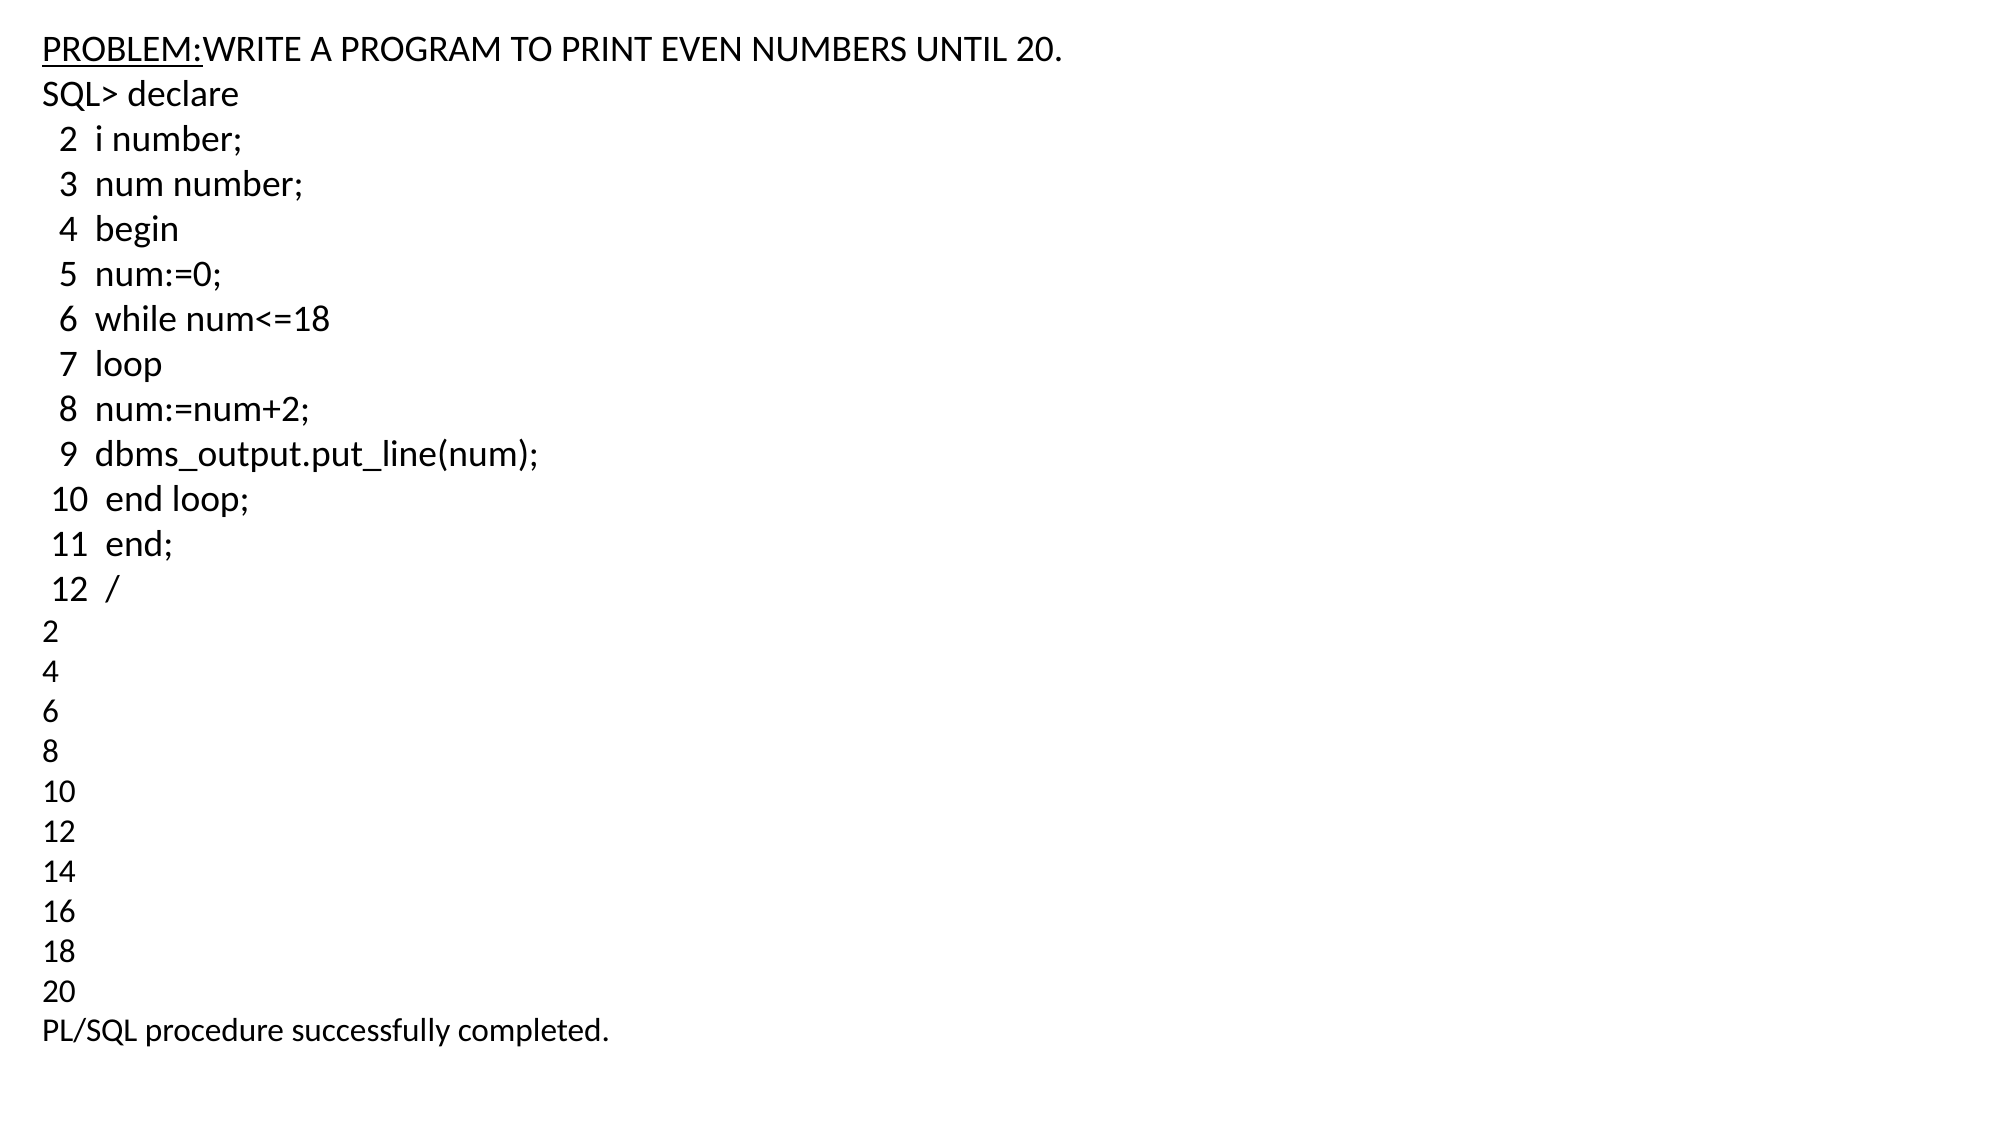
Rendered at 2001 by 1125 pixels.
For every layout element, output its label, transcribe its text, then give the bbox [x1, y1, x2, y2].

text_box PROBLEM:WRITE A PROGRAM TO PRINT EVEN NUMBERS UNTIL 20. SQL> declare 2 i number; 3 num number; 4 begin 5 num:=0; 6 while num<=18 7 loop 8 num:=num+2; 9 dbms_output.put_line(num); 10 end loop; 11 end; 12 / 2 4 6 8 10 12 14 16 18 20 PL/SQL procedure successfully completed. [27, 17, 1848, 1056]
